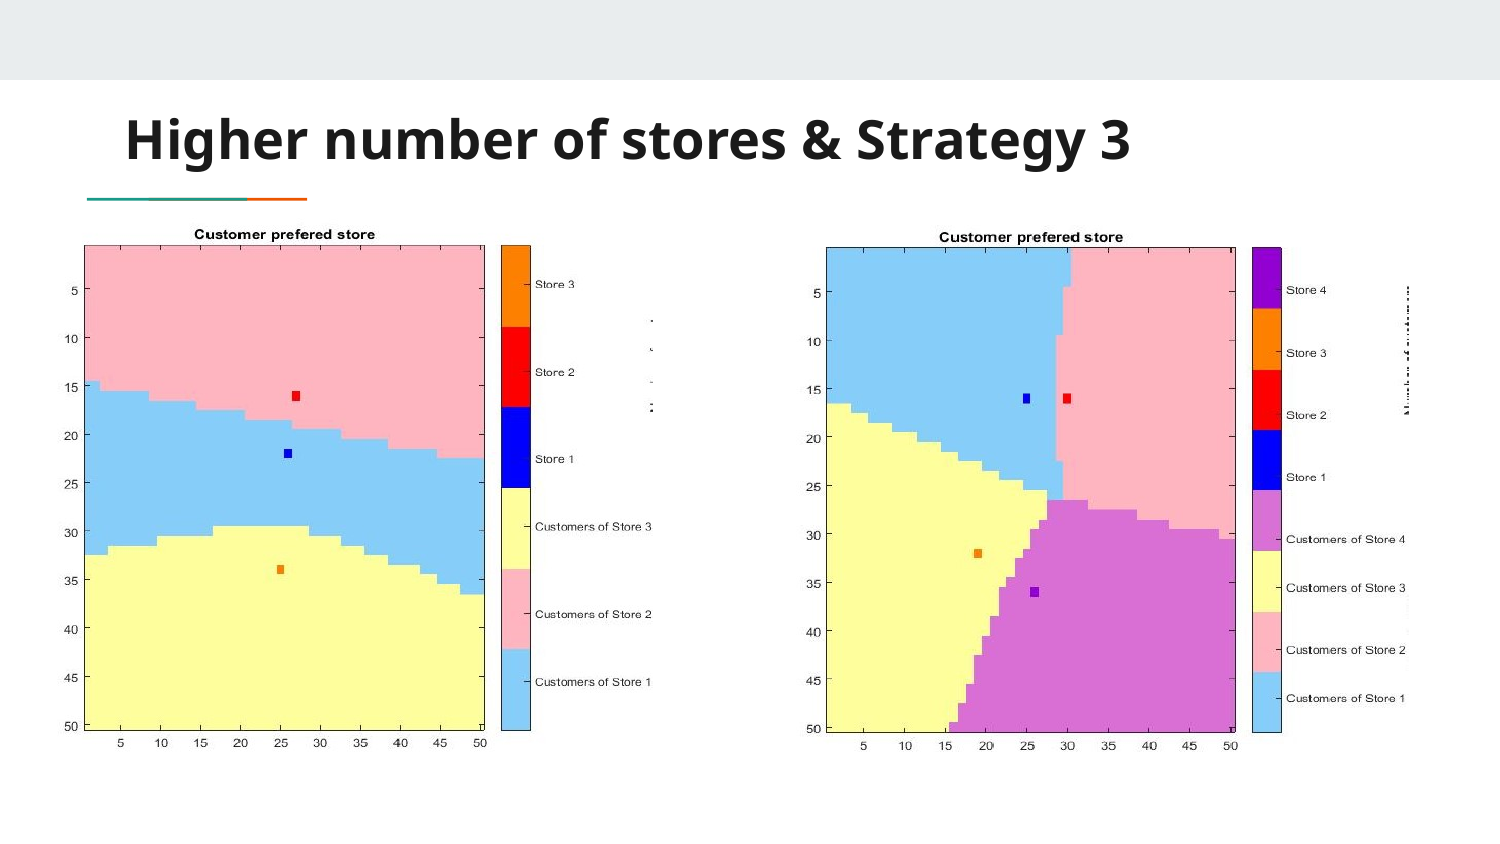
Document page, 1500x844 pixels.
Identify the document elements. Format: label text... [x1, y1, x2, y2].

picture [49, 203, 653, 795]
picture [795, 203, 1410, 795]
title Higher number of stores & Strategy 3 [109, 90, 1371, 179]
